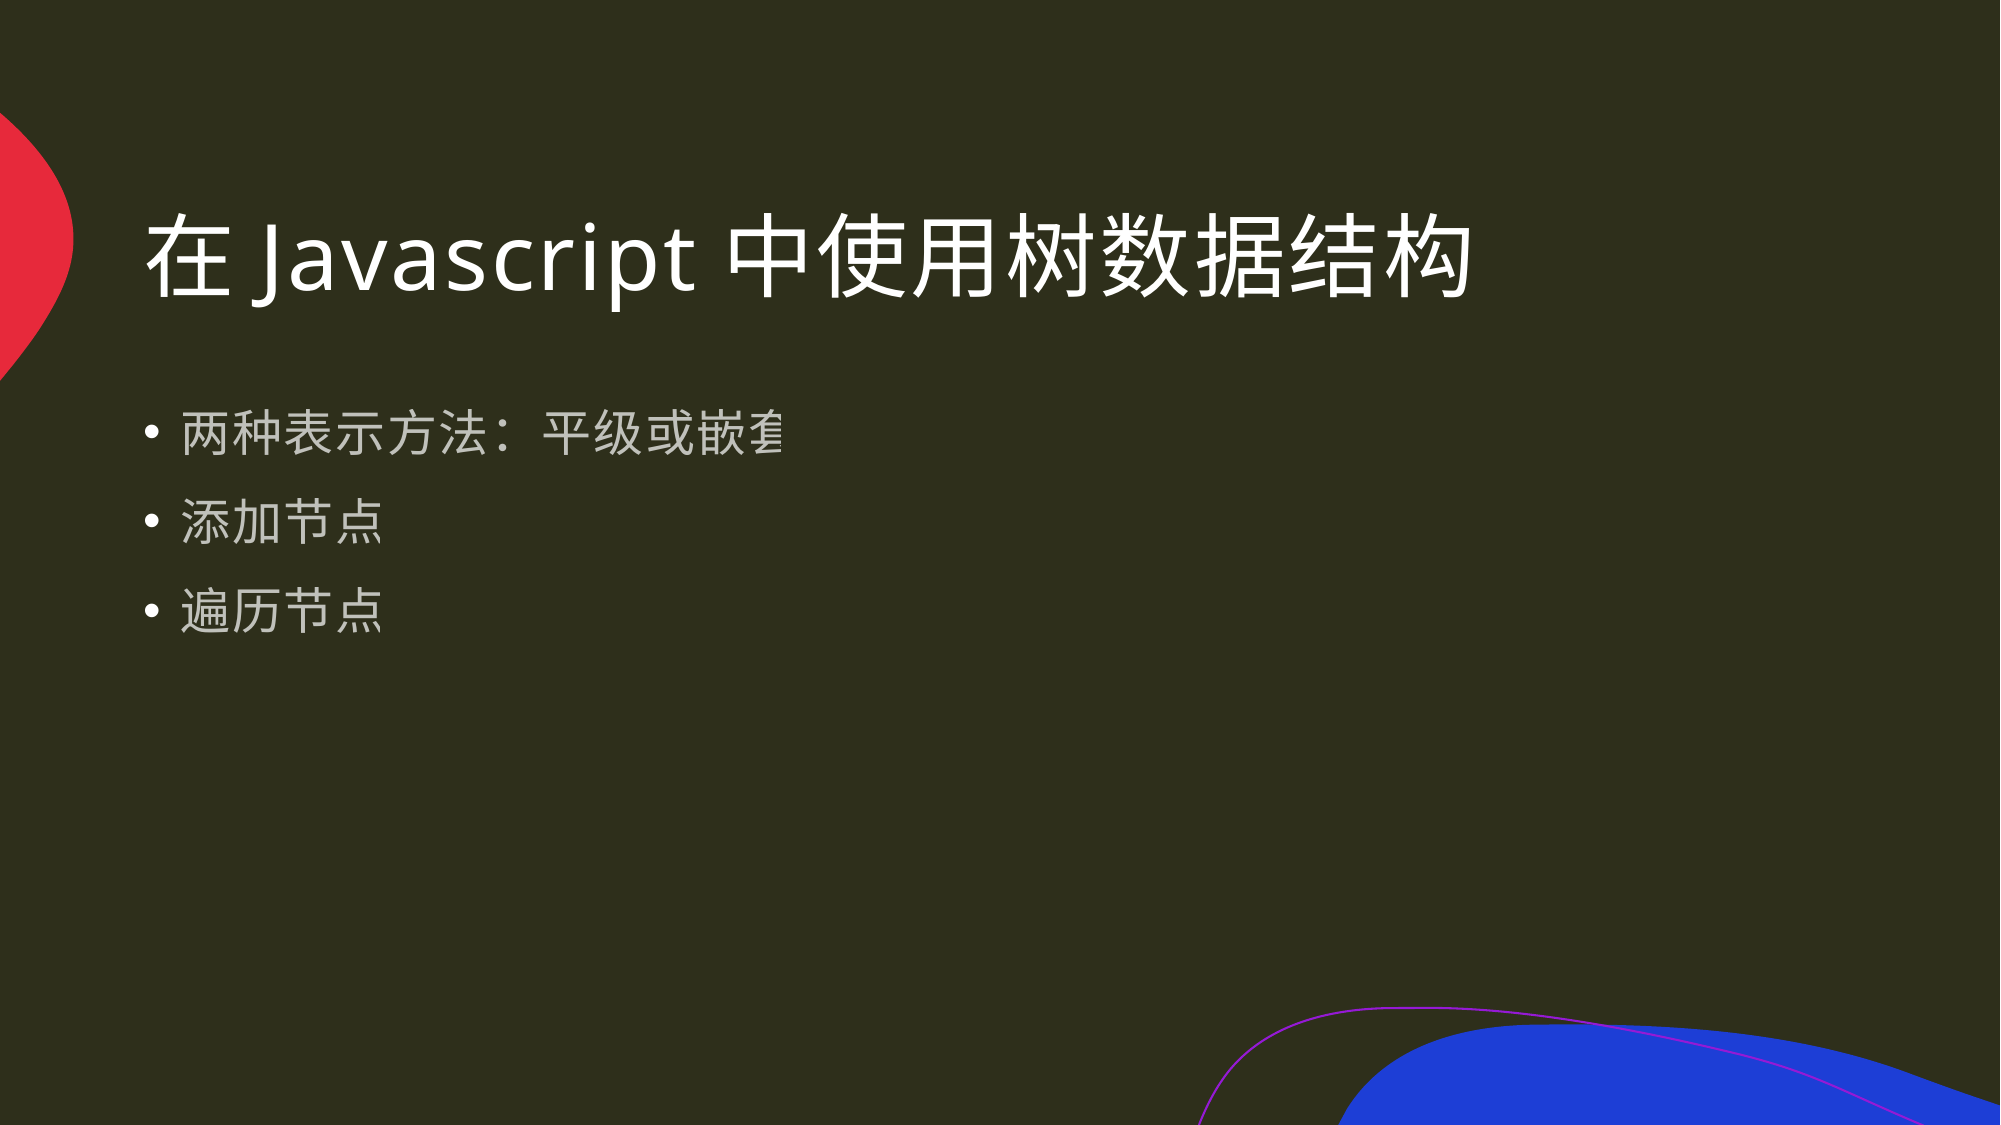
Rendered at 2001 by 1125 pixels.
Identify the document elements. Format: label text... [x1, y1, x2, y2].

list 两种表示方法：平级或嵌套 添加节点 遍历节点 [125, 375, 1875, 1002]
title 在Javascript中使用树数据结构 [125, 125, 1875, 375]
